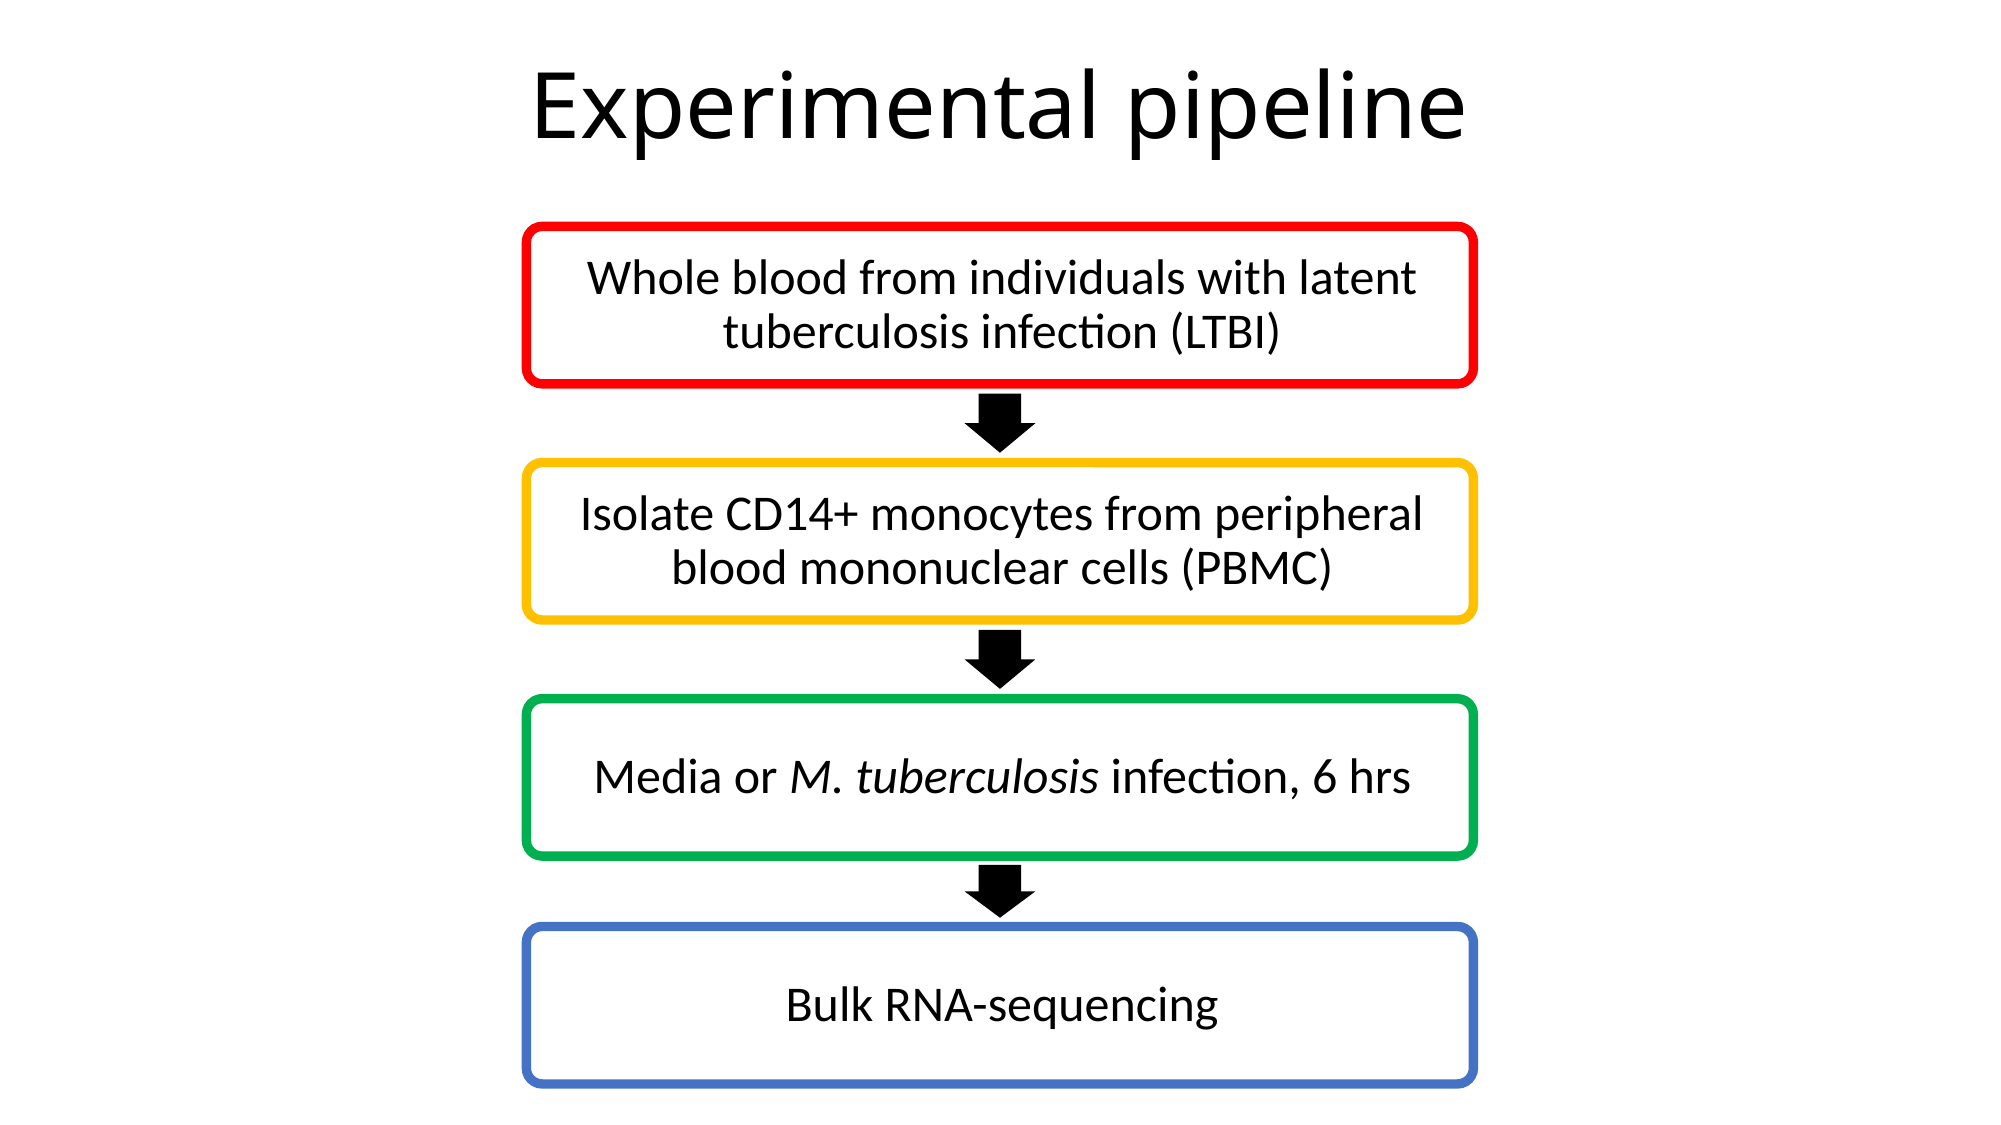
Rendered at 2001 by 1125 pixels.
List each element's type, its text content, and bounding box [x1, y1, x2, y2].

title Experimental pipeline [129, 0, 1871, 218]
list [526, 216, 1474, 1084]
